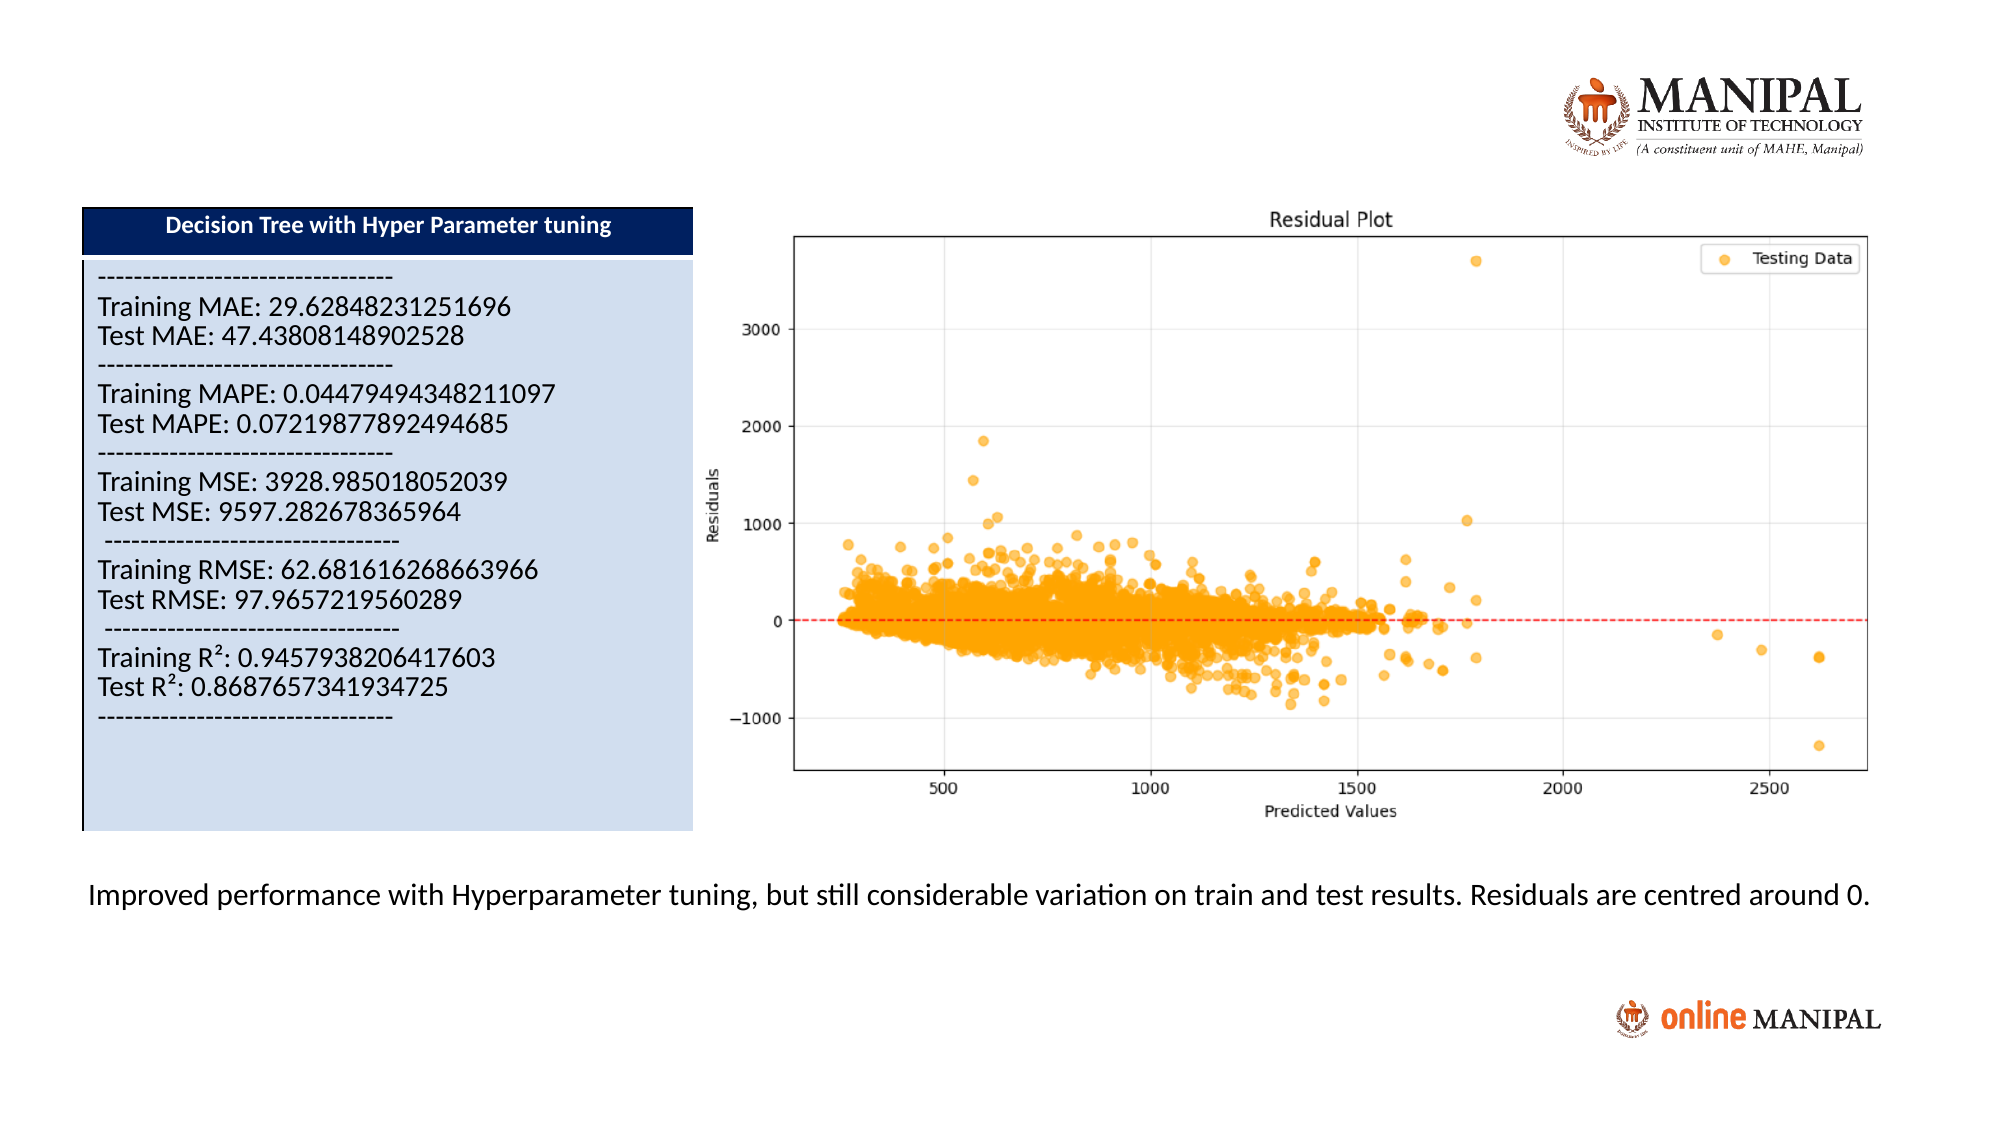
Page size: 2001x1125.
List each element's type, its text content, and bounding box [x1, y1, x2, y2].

picture [1599, 966, 1900, 1073]
picture [693, 207, 1904, 833]
table_header Decision Tree with Hyper Parameter tuning [84, 209, 693, 255]
picture [1545, 57, 1878, 175]
text_box Improved performance with Hyperparameter tuning, but still considerable variation on train and test results. Residuals are centred around 0. [39, 866, 1923, 919]
table_cell --------------------------------- Training MAE: 29.62848231251696 Test MAE: 47.43808148902528 --------------------------------- Training MAPE: 0.04479494348211097 Test MAPE: 0.07219877892494685 --------------------------------- Training MSE: 3928.985018052039 Test MSE: 9597.282678365964 --------------------------------- Training RMSE: 62.681616268663966 Test RMSE: 97.9657219560289 --------------------------------- Training R²: 0.9457938206417603 Test R²: 0.8687657341934725 --------------------------------- [84, 260, 693, 831]
